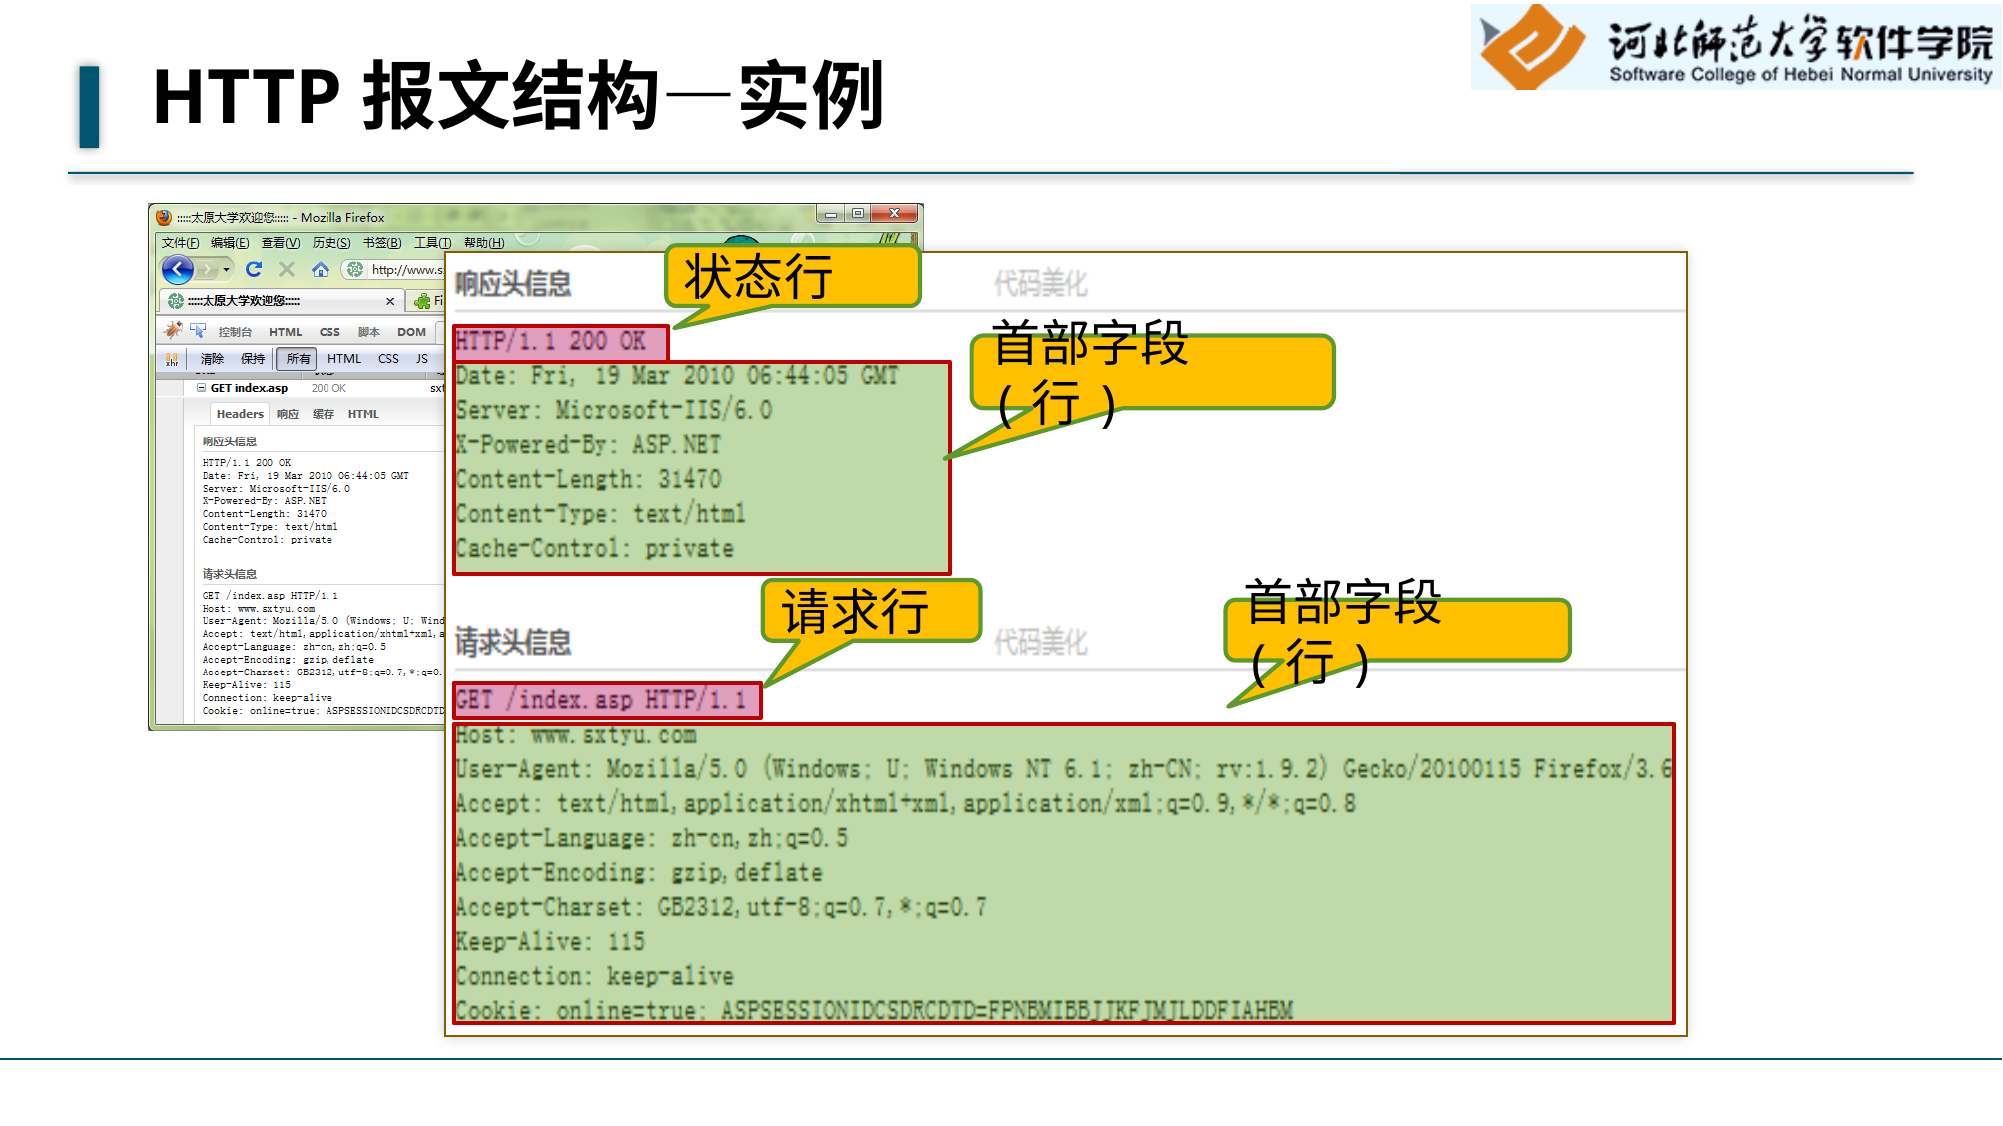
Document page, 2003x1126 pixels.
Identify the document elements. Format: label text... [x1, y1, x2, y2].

picture [1471, 4, 2002, 90]
title HTTP报文结构—实例 [131, 20, 1858, 168]
picture [148, 202, 1687, 1036]
